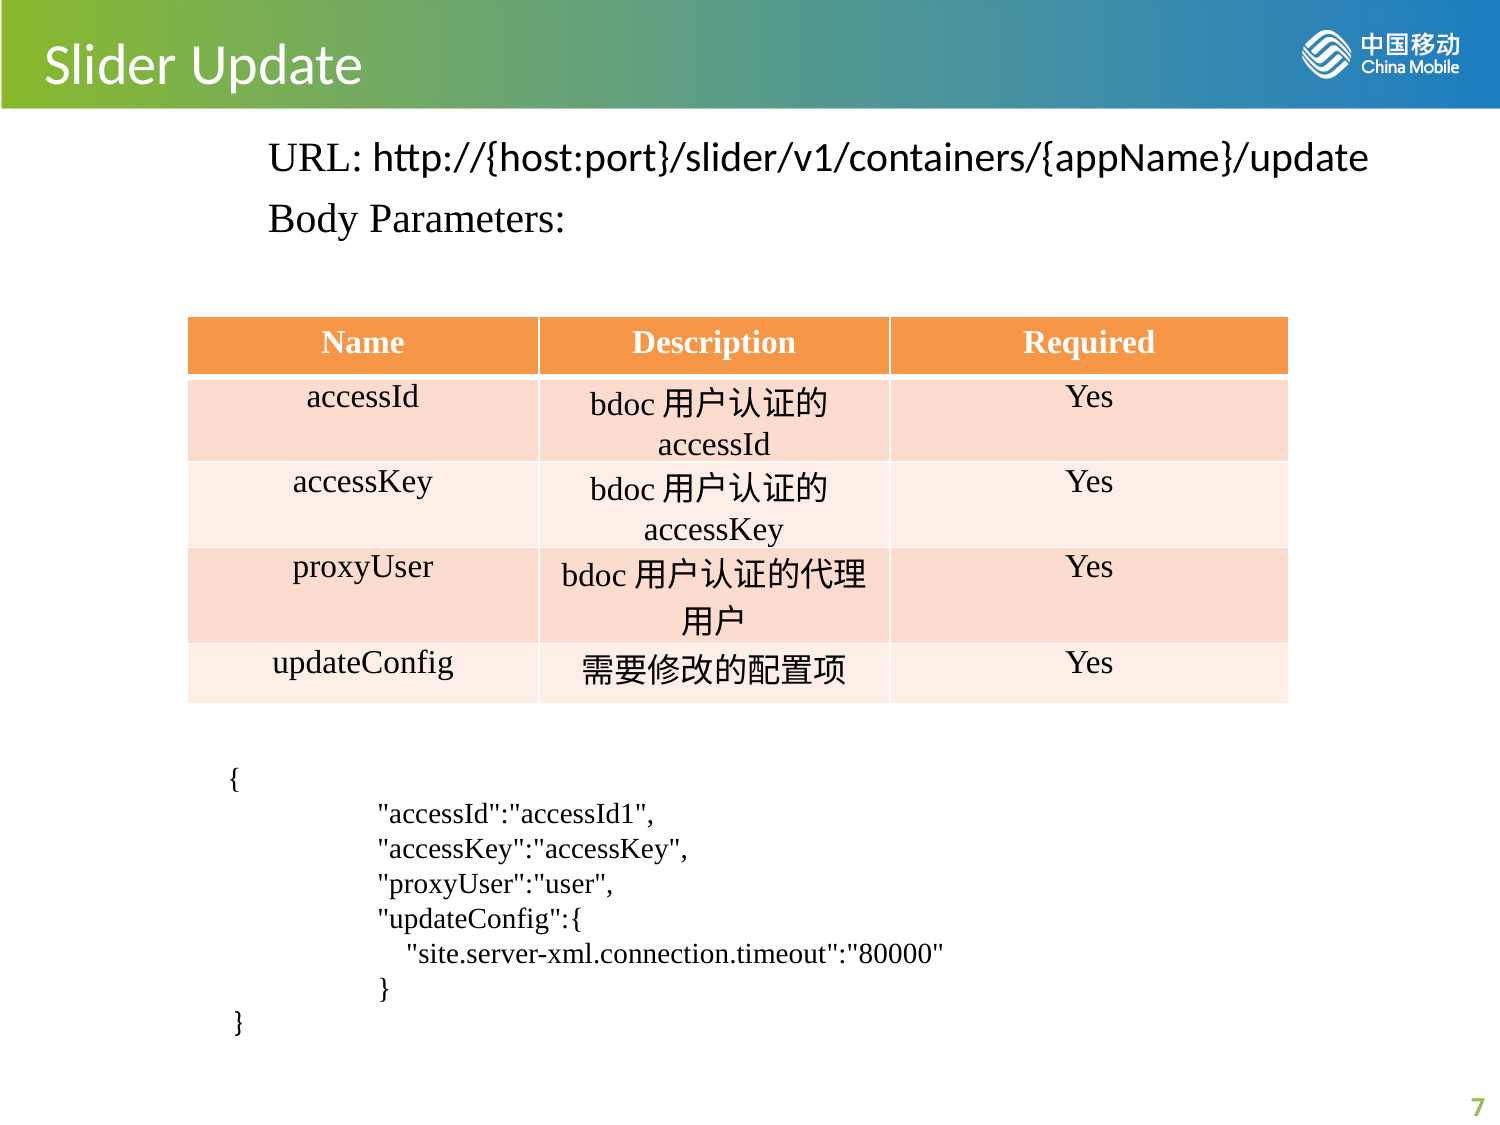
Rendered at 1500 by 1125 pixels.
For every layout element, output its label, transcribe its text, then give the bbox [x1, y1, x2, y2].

table_cell 需要修改的配置项 [540, 644, 889, 703]
table_cell Yes [891, 548, 1288, 643]
table_cell Yes [891, 463, 1288, 547]
table_cell bdoc用户认证的代理用户 [540, 548, 889, 643]
table_cell bdoc用户认证的accessId [540, 380, 889, 461]
table_cell bdoc用户认证的accessKey [540, 463, 889, 547]
table_cell proxyUser [188, 548, 538, 643]
text_box { "accessId":"accessId1", "accessKey":"accessKey", "proxyUser":"user", "updateConfig":{ "site.server-xml.connection.timeout":"80000" } } [212, 751, 967, 1047]
table_cell updateConfig [188, 644, 538, 703]
list URL: http://{host:port}/slider/v1/containers/{appName}/update Body Parameters: [46, 105, 1407, 1020]
table_cell Yes [891, 380, 1288, 461]
table_cell accessKey [188, 463, 538, 547]
table_header Description [540, 317, 889, 374]
table_header Required [891, 317, 1288, 374]
title Slider Update [29, 19, 1325, 101]
table_header Name [188, 317, 538, 374]
table_cell Yes [891, 644, 1288, 703]
picture [0, 0, 1500, 1125]
table_cell accessId [188, 380, 538, 461]
